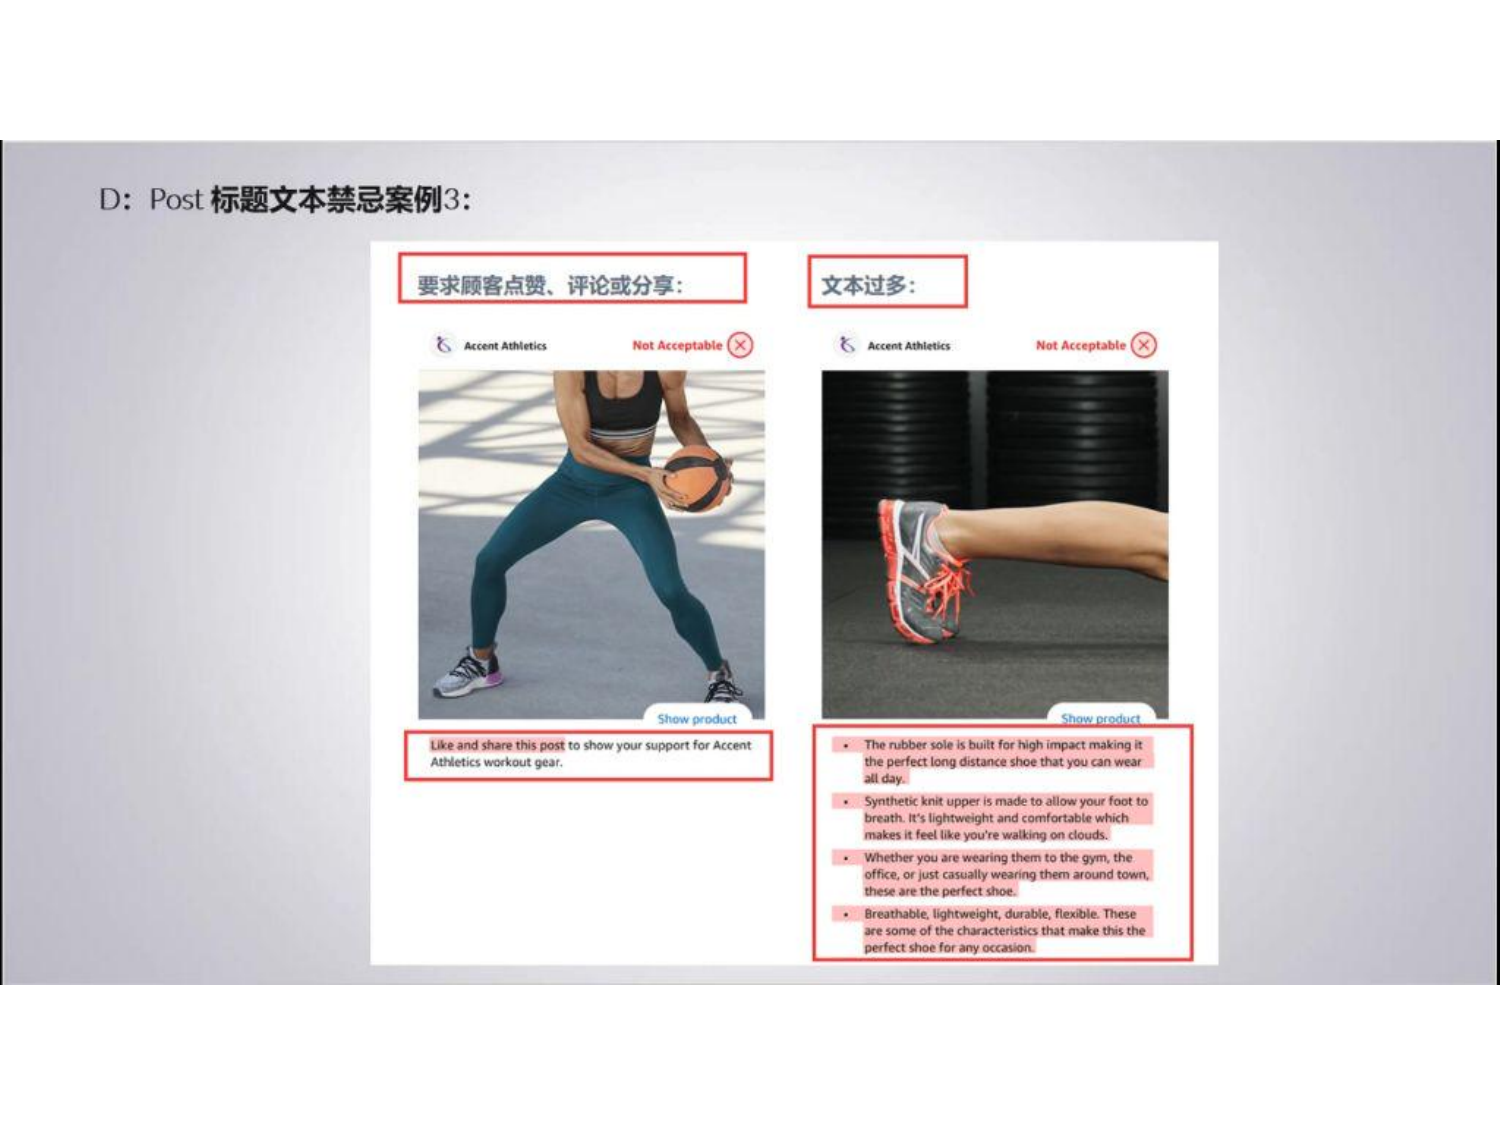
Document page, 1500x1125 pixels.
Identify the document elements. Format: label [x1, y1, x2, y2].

picture [0, 140, 1500, 985]
